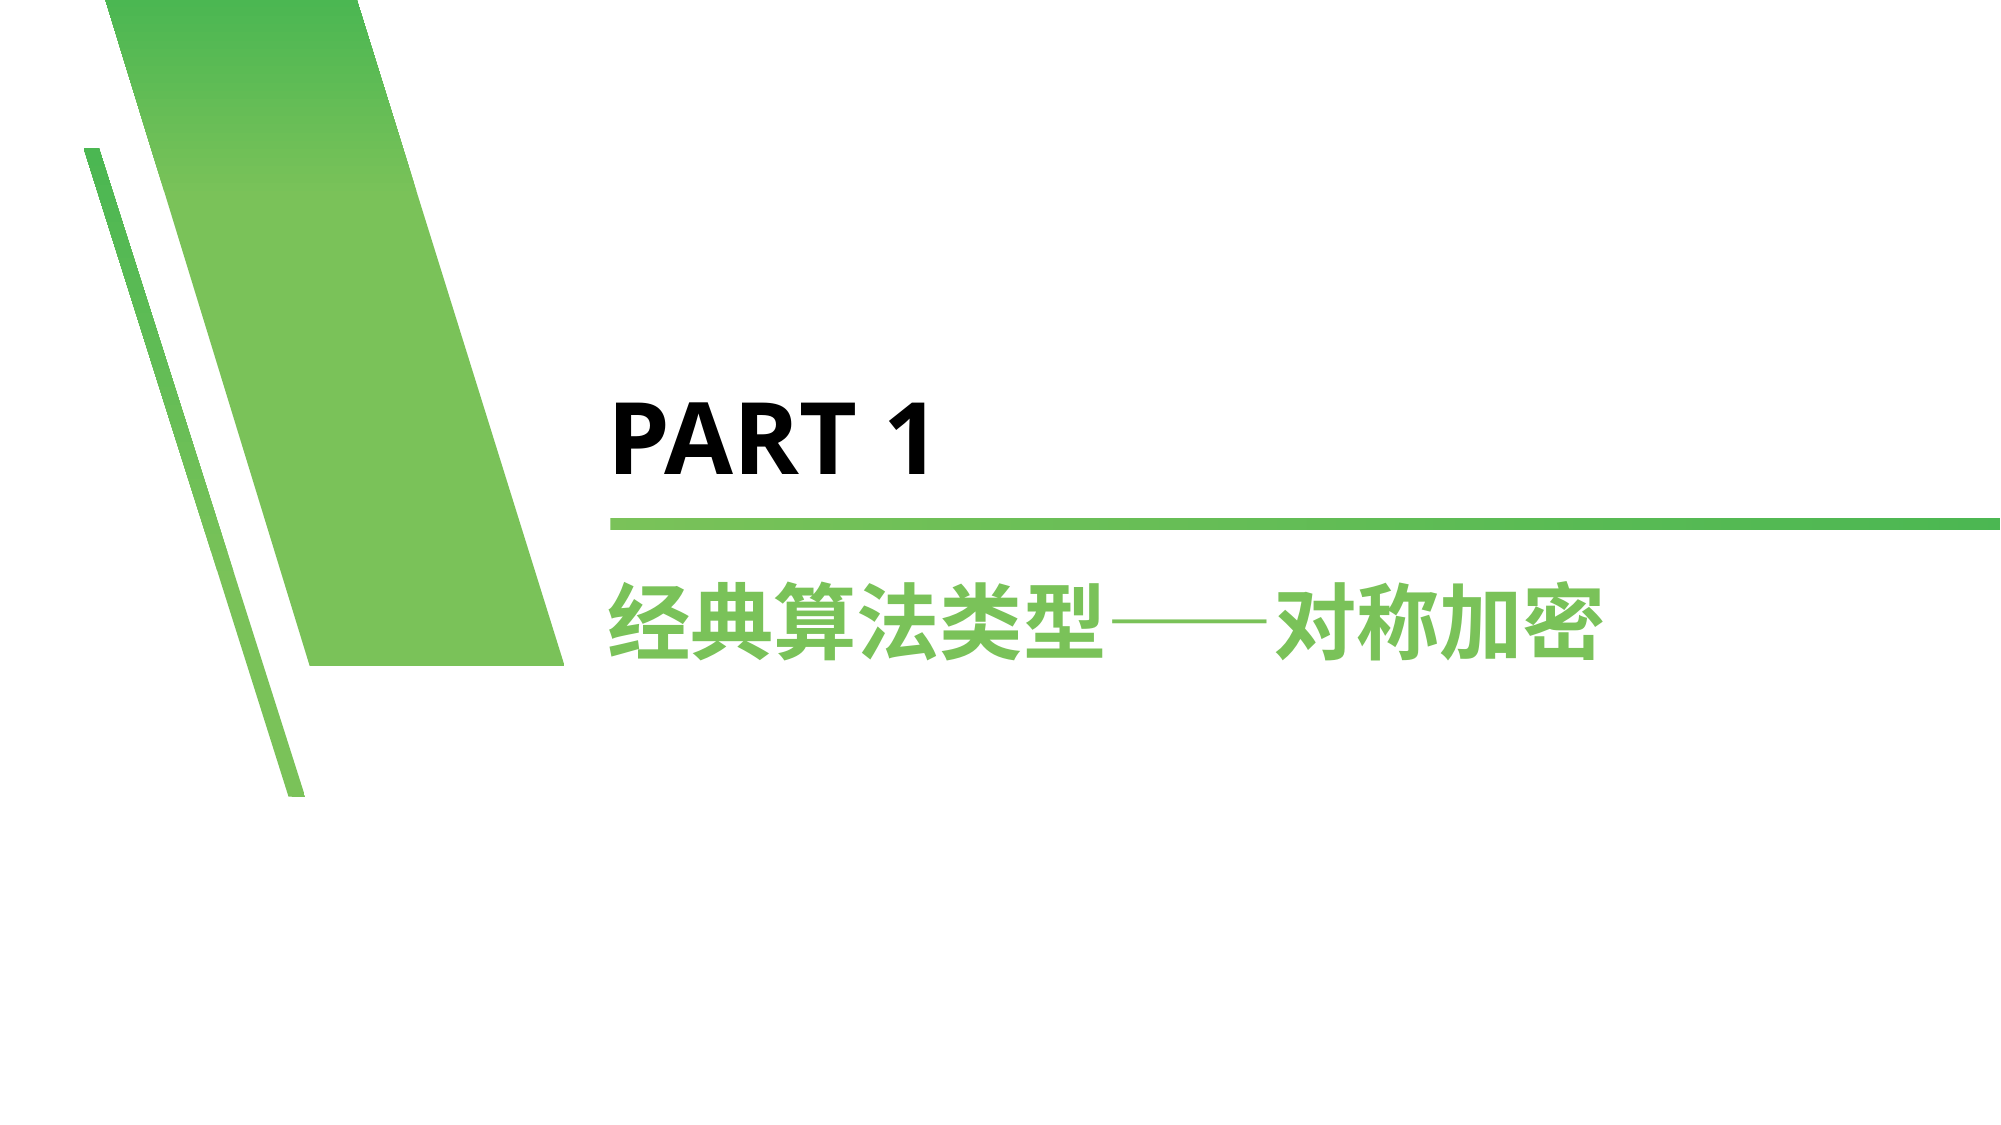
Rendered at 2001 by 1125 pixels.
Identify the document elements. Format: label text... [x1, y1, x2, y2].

text_box 经典算法类型——对称加密 [592, 563, 1666, 678]
text_box PART 1 [592, 367, 1134, 502]
